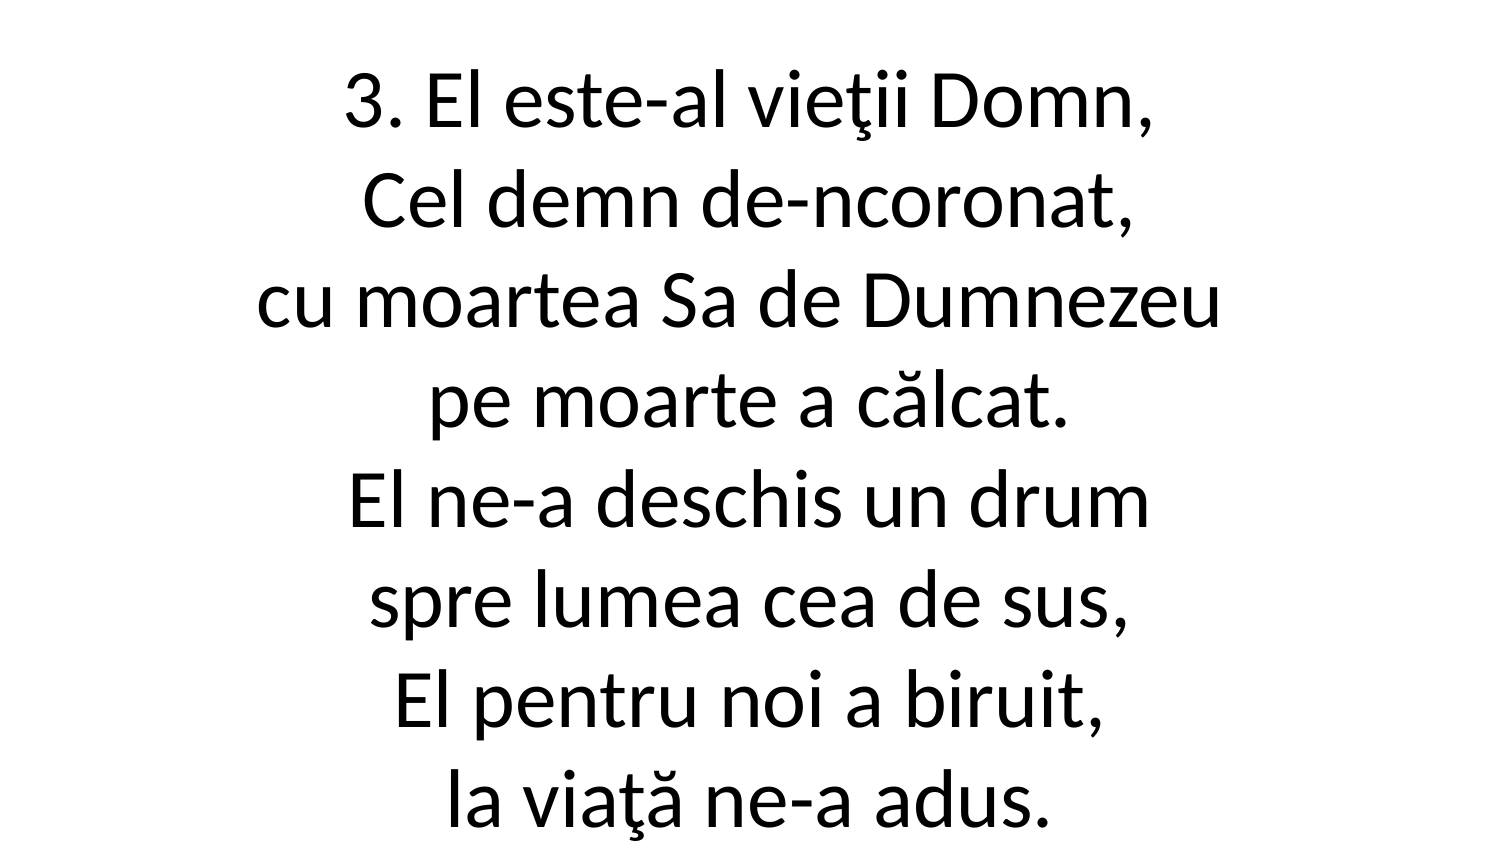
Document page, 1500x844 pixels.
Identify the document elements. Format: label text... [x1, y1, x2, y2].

text_box 3. El este-al vieţii Domn, Cel demn de-ncoronat, cu moartea Sa de Dumnezeu pe moarte a călcat. El ne-a deschis un drum spre lumea cea de sus, El pentru noi a biruit, la viaţă ne-a adus. [241, 0, 1258, 844]
